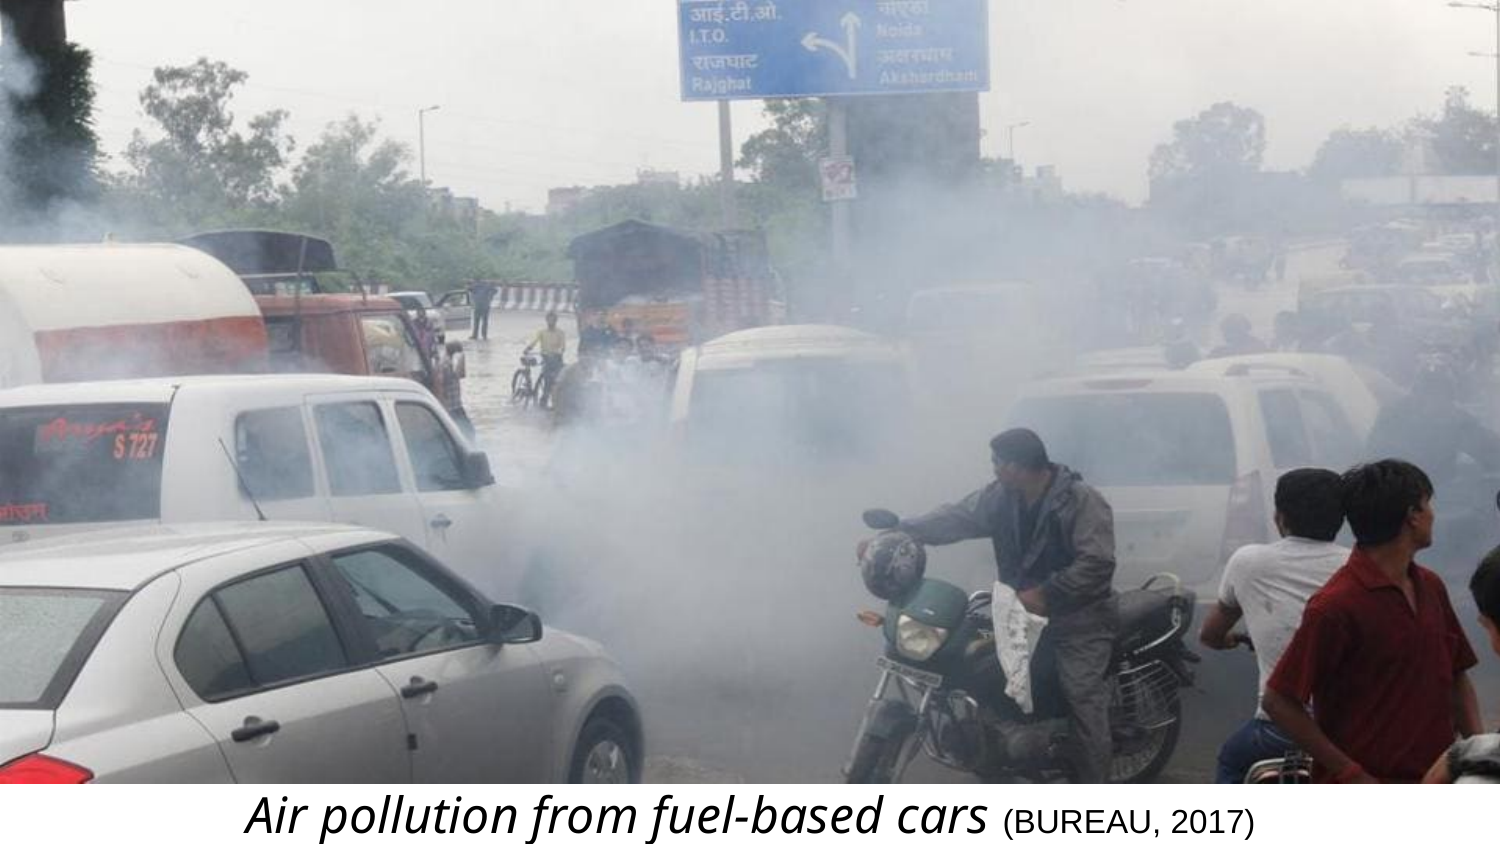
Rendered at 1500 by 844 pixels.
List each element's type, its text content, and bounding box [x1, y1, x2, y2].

text_box Air pollution from fuel-based cars (BUREAU, 2017) [153, 793, 1349, 844]
picture [0, 0, 1500, 784]
